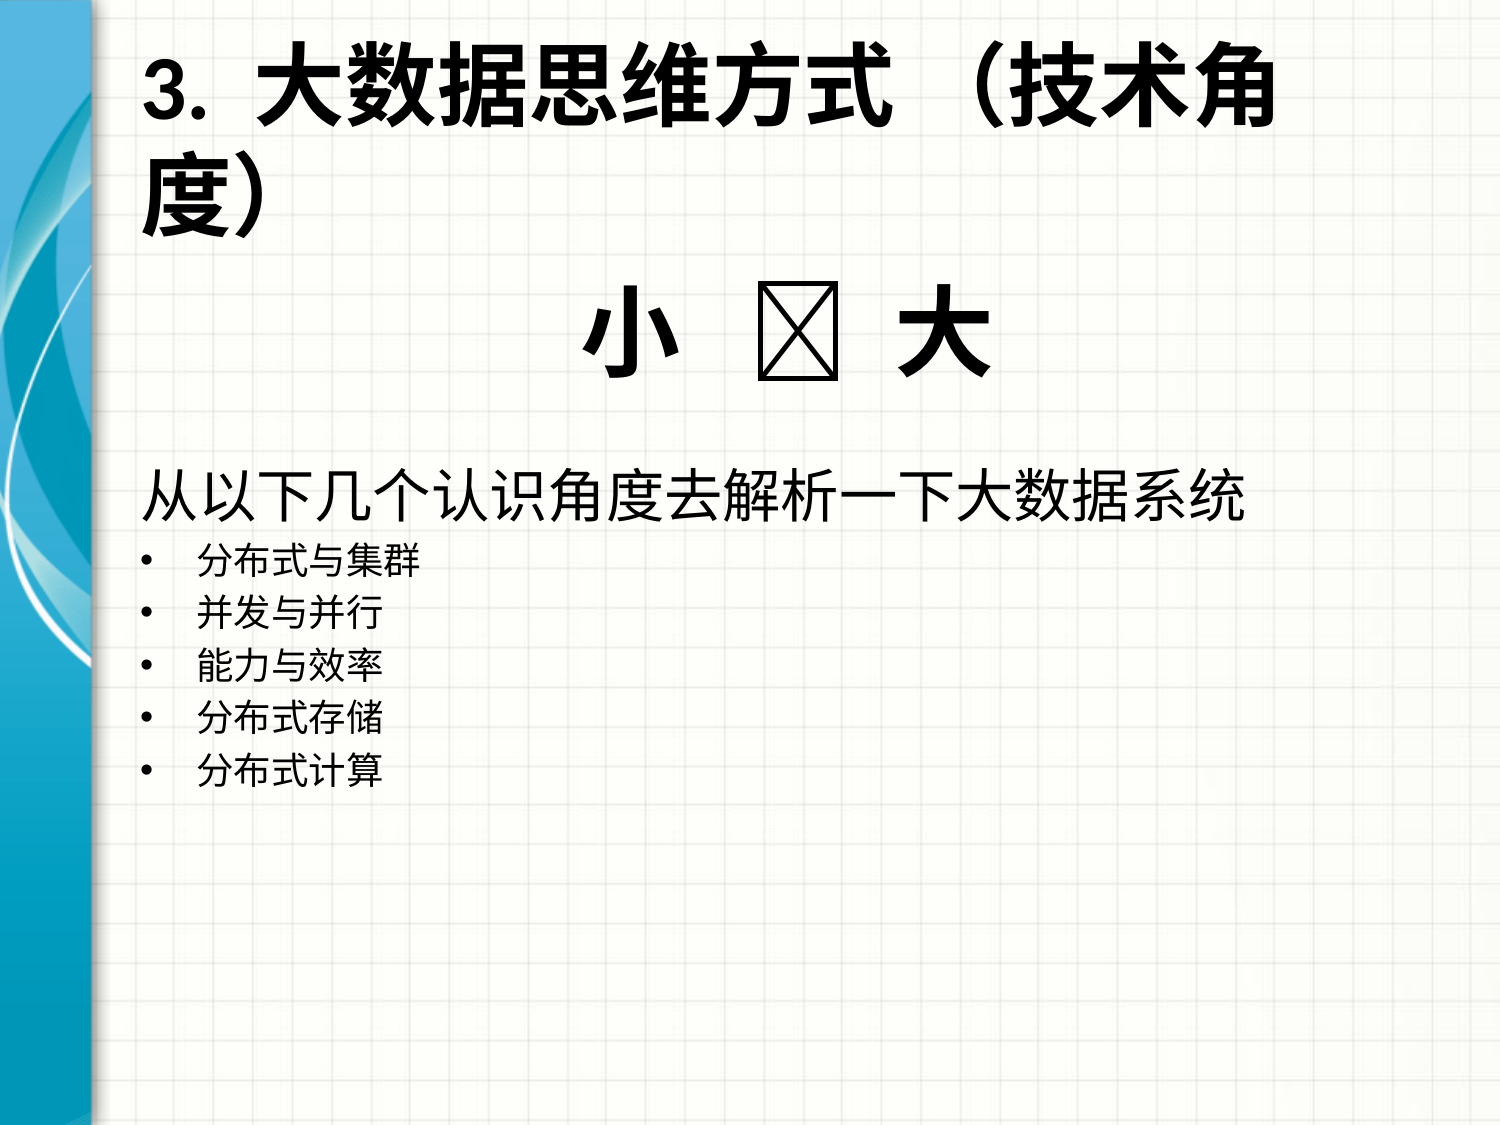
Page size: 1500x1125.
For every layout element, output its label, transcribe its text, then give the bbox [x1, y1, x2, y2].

title 3. 大数据思维方式 （技术角度） [125, 44, 1450, 232]
list 小  大 从以下几个认识角度去解析一下大数据系统 分布式与集群 并发与并行 能力与效率 分布式存储 分布式计算 [125, 261, 1450, 967]
picture [0, 0, 1500, 1125]
